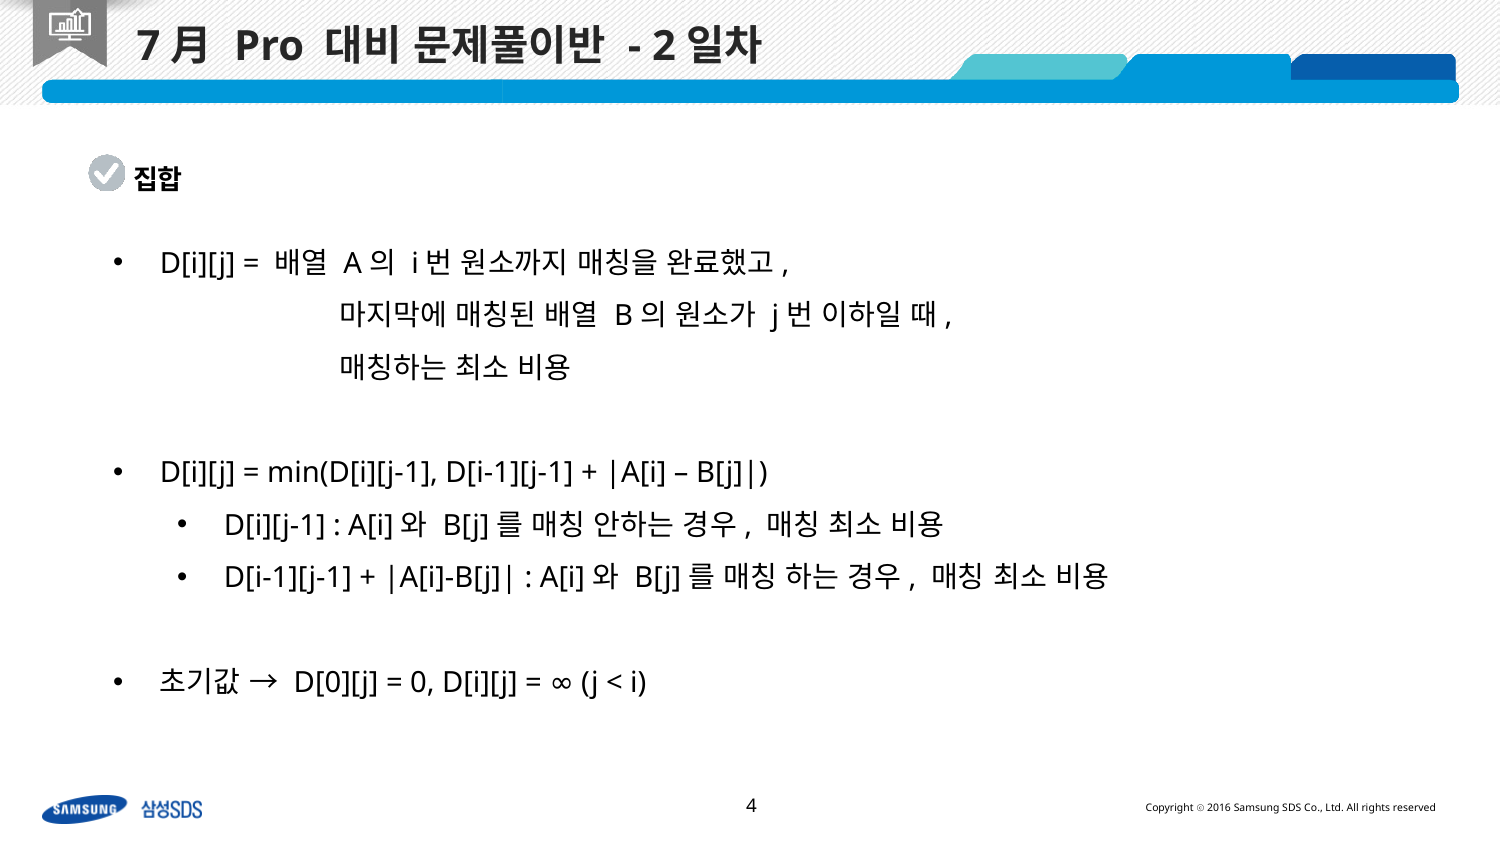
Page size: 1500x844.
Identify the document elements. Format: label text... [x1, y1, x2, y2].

title 7月 Pro 대비 문제풀이반 - 2일차 [123, 8, 1474, 79]
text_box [40, 138, 1016, 197]
text_box D[i][j] = 배열 A의 i번 원소까지 매칭을 완료했고, 마지막에 매칭된 배열 B의 원소가 j번 이하일 때, 매칭하는 최소 비용 D[i][j] = min(D[i][j-1], D[i-1][j-1] + |A[i] – B[j]|) D[i][j-1] : A[i]와 B[j]를 매칭 안하는 경우, 매칭 최소 비용 D[i-1][j-1] + |A[i]-B[j]| : A[i]와 B[j]를 매칭 하는 경우, 매칭 최소 비용 초기값 → D[0][j] = 0, D[i][j] = ∞ (j < i) [86, 207, 1438, 755]
picture [0, 0, 1500, 127]
picture [42, 795, 202, 824]
